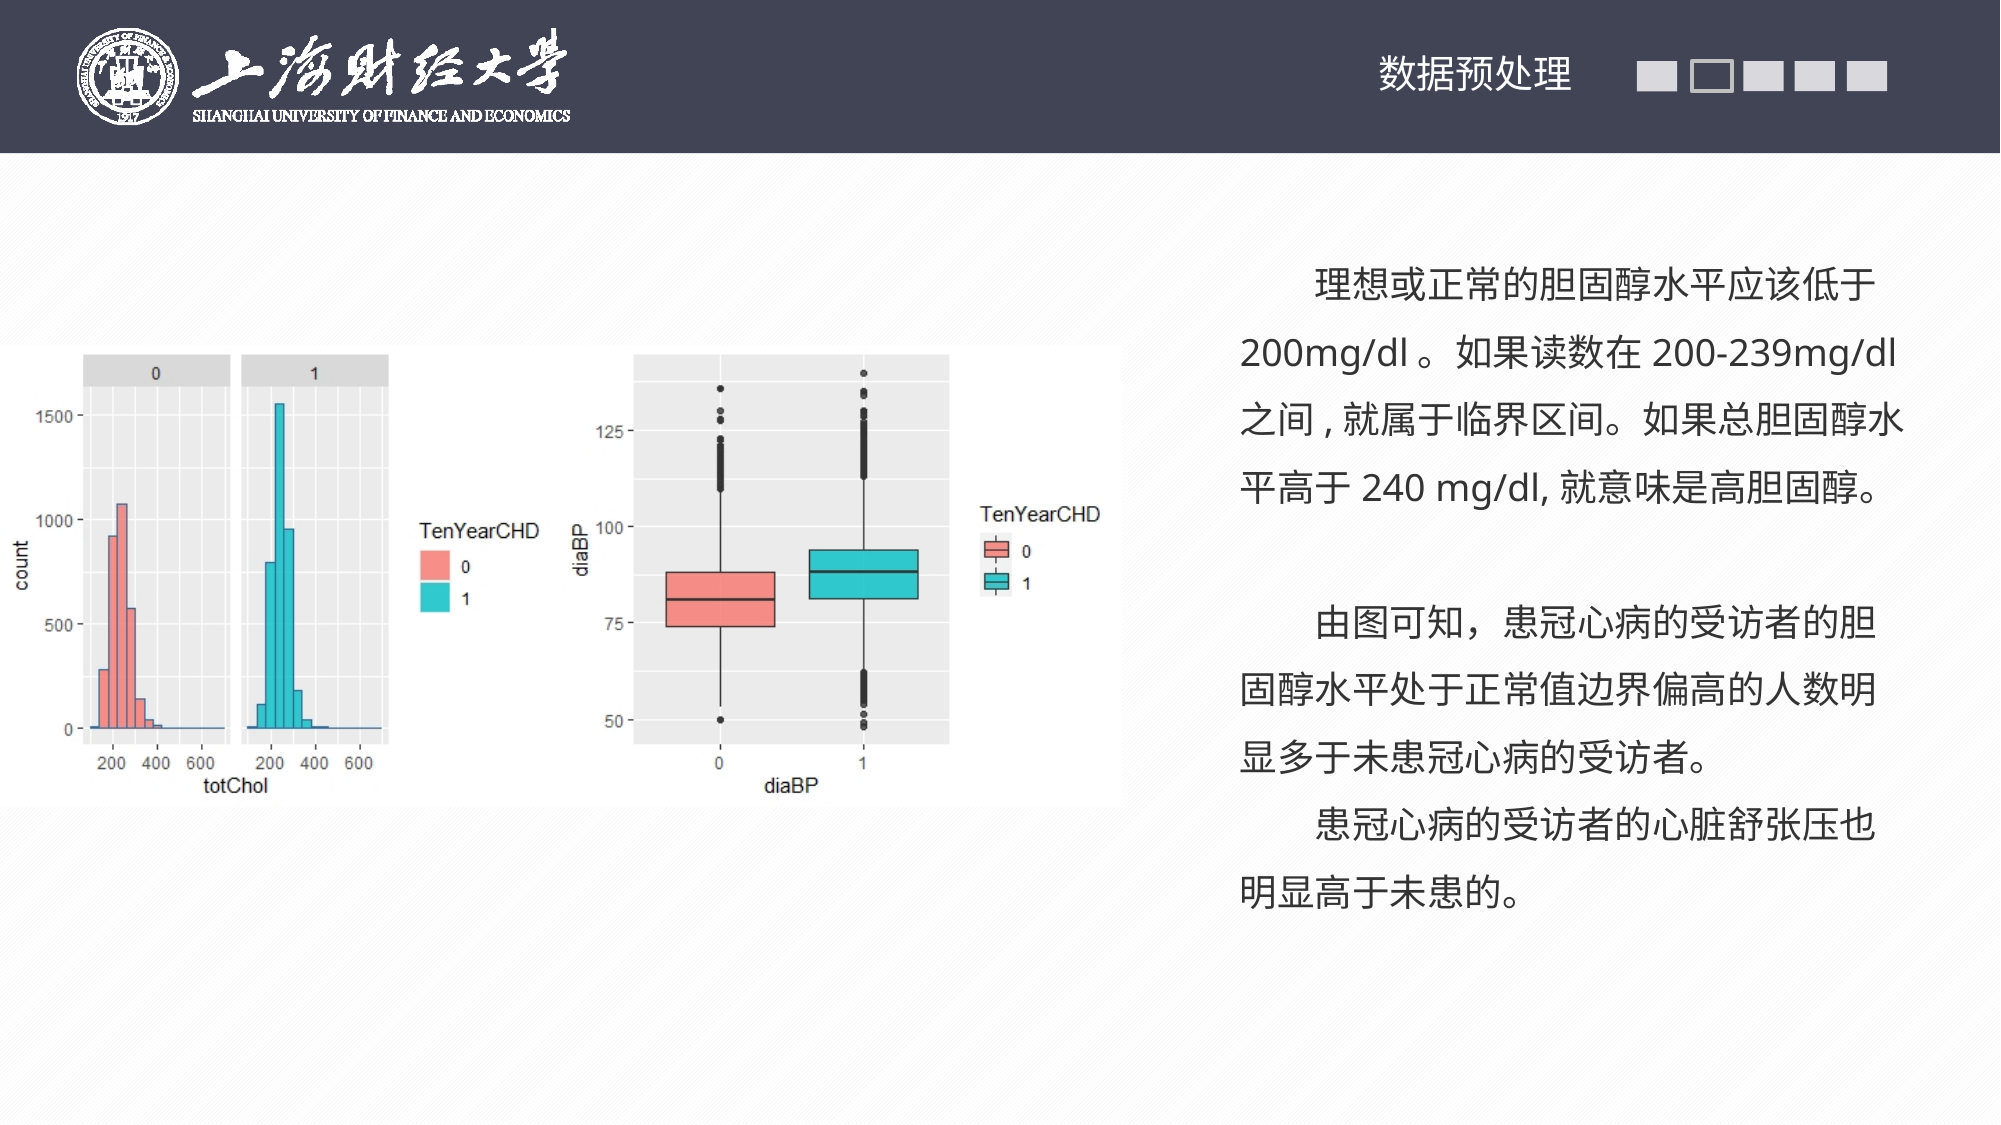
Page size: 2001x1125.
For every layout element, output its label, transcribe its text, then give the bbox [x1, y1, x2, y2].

text_box [1793, 59, 1837, 93]
text_box 理想或正常的胆固醇水平应该低于200mg/dl。如果读数在200-239mg/dl之间,就属于临界区间。如果总胆固醇水平高于240 mg/dl,就意味是高胆固醇。 由图可知，患冠心病的受访者的胆固醇水平处于正常值边界偏高的人数明显多于未患冠心病的受访者。 患冠心病的受访者的心脏舒张压也明显高于未患的。 [1224, 231, 1930, 921]
text_box [1423, 43, 1931, 110]
text_box [1845, 59, 1889, 93]
text_box [1741, 59, 1786, 93]
text_box [53, 9, 404, 151]
text_box [1690, 59, 1734, 93]
text_box [1635, 59, 1679, 94]
picture [39, 0, 739, 154]
text_box 数据预处理 [1363, 42, 1587, 105]
picture [0, 345, 1122, 807]
